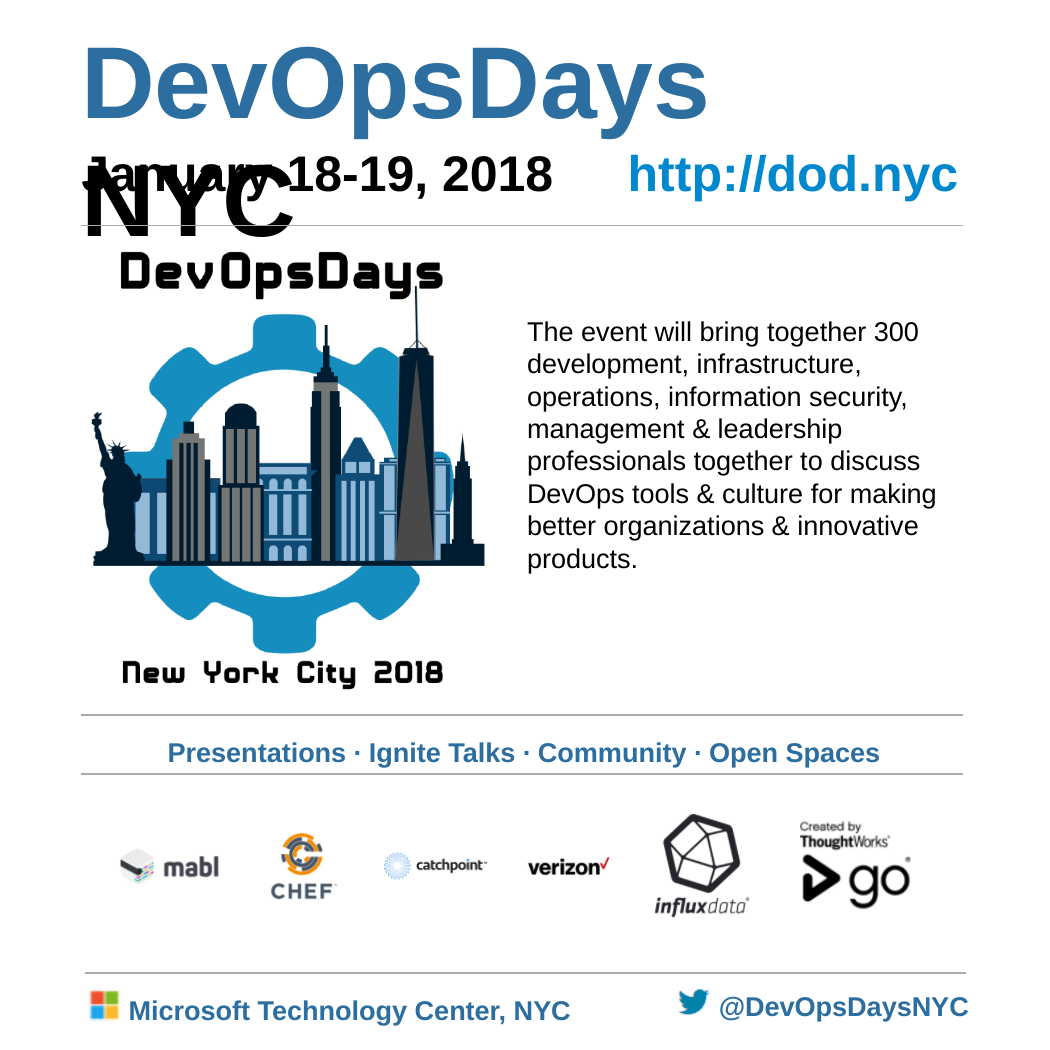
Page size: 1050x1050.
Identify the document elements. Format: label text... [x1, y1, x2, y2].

text_box @DevOpsDaysNYC [717, 976, 969, 1023]
subtitle The event will bring together 300 development, infrastructure, operations, information security, management & leadership professionals together to discuss DevOps tools & culture for making better organizations & innovative products. [527, 237, 959, 651]
text_box Microsoft Technology Center, NYC [128, 982, 619, 1026]
picture [86, 985, 125, 1027]
text_box DevOpsDays NYC [81, 24, 967, 146]
picture [675, 981, 714, 1023]
picture [798, 817, 918, 913]
text_box January 18-19, 2018 http://dod.nyc [81, 146, 963, 225]
picture [80, 237, 491, 695]
picture [102, 810, 761, 922]
subtitle Presentations ∙ Ignite Talks ∙ Community ∙ Open Spaces [81, 722, 967, 768]
